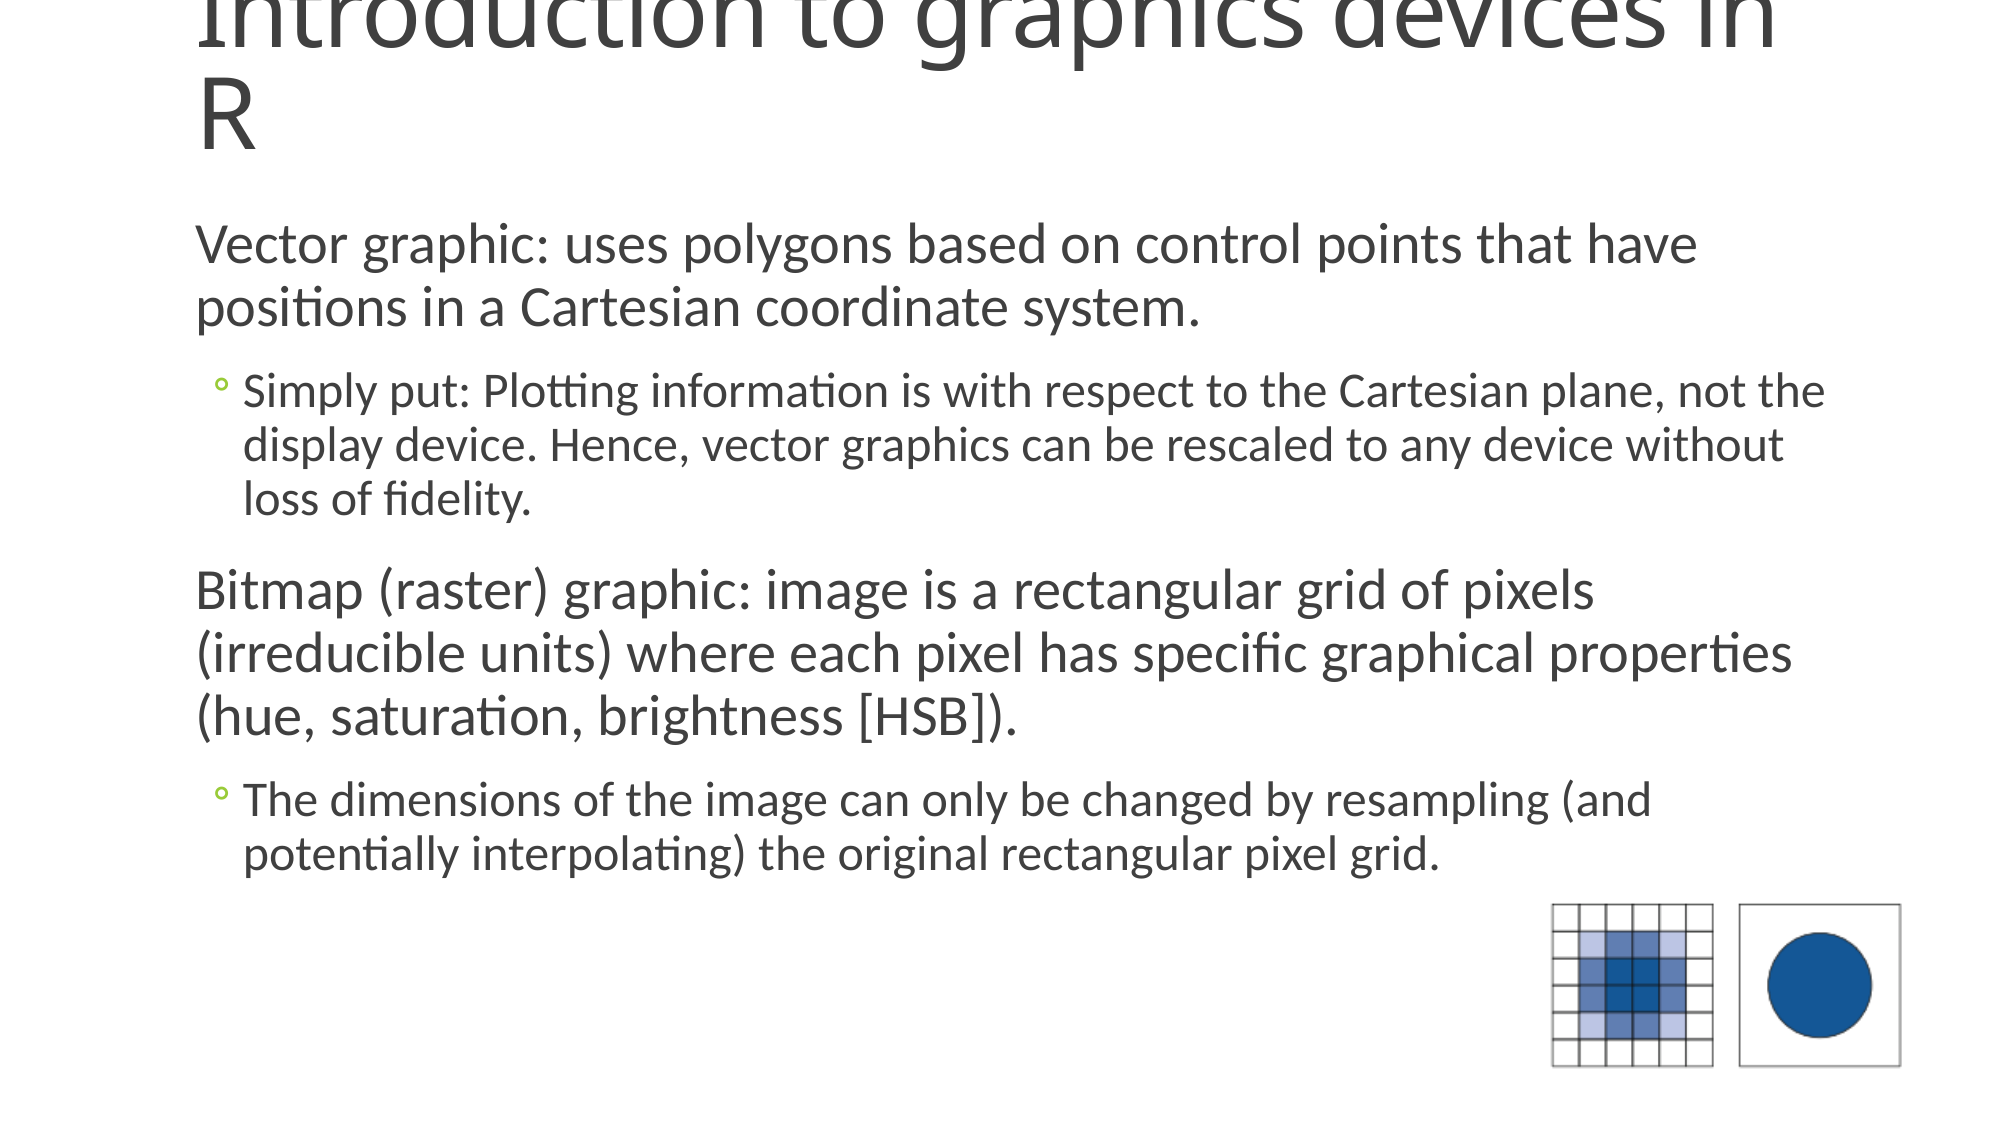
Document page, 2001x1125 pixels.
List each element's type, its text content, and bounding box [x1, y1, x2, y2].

title Introduction to graphics devices in R [180, 47, 1830, 178]
picture [1540, 896, 1910, 1073]
list Vector graphic: uses polygons based on control points that have positions in a Cartesian coordinate system. Simply put: Plotting information is with respect to the Cartesian plane, not the display device. Hence, vector graphics can be rescaled to any device without loss of fidelity. Bitmap (raster) graphic: image is a rectangular grid of pixels (irreducible units) where each pixel has specific graphical properties (hue, saturation, brightness [HSB]). The dimensions of the image can only be changed by resampling (and potentially interpolating) the original rectangular pixel grid. [180, 205, 1830, 1025]
